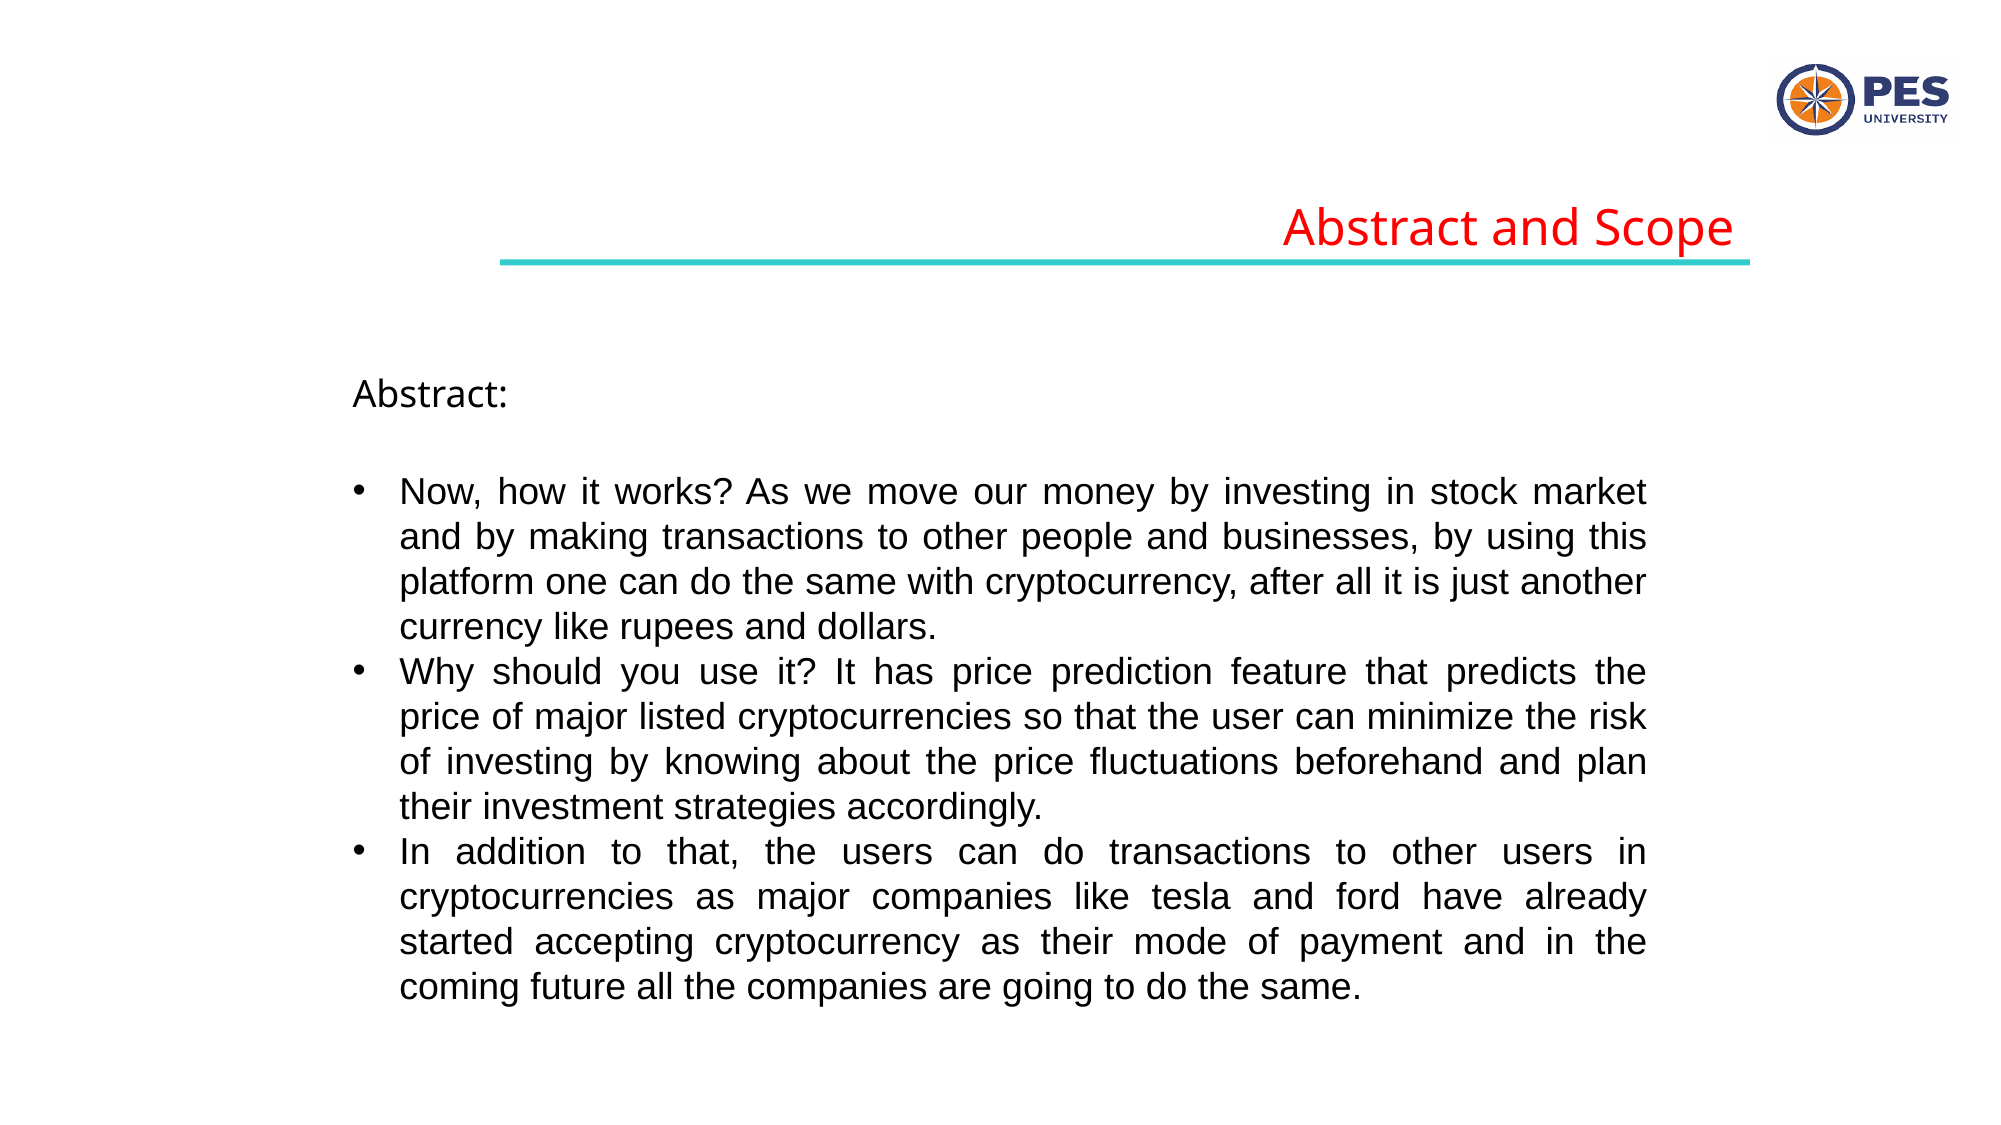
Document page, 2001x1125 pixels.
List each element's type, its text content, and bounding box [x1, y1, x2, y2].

text_box Abstract: Now, how it works? As we move our money by investing in stock market and by making transactions to other people and businesses, by using this platform one can do the same with cryptocurrency, after all it is just another currency like rupees and dollars. Why should you use it? It has price prediction feature that predicts the price of major listed cryptocurrencies so that the user can minimize the risk of investing by knowing about the price fluctuations beforehand and plan their investment strategies accordingly. In addition to that, the users can do transactions to other users in cryptocurrencies as major companies like tesla and ford have already started accepting cryptocurrency as their mode of payment and in the coming future all the companies are going to do the same. [337, 362, 1663, 1050]
text_box [500, 259, 1750, 266]
text_box Abstract and Scope [687, 187, 1750, 263]
picture [1767, 55, 1958, 144]
